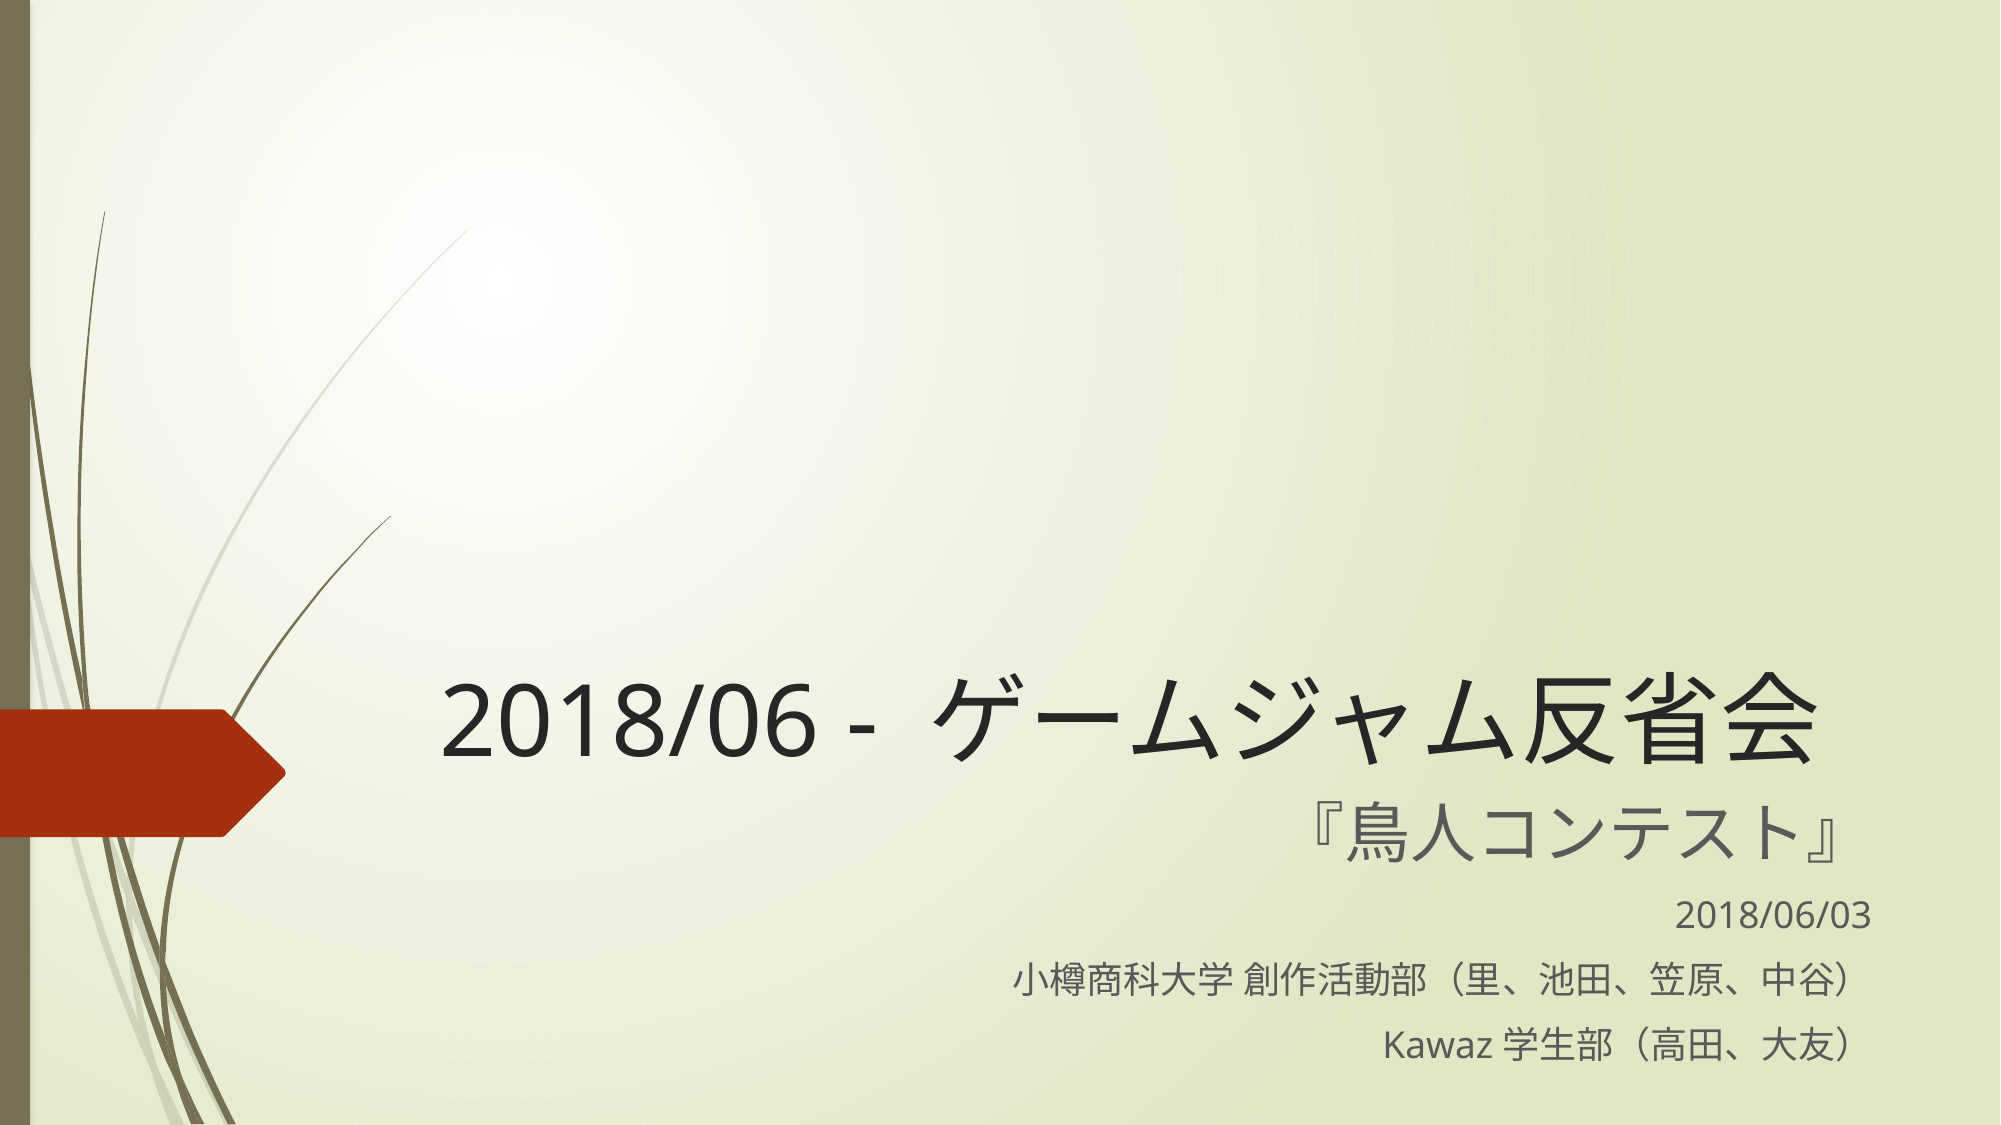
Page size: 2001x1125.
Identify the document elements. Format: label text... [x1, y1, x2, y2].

title 2018/06 - ゲームジャム反省会 [424, 412, 1888, 783]
subtitle 『鳥人コンテスト』 2018/06/03 小樽商科大学 創作活動部（里、池田、笠原、中谷） Kawaz学生部（高田、大友） [424, 783, 1888, 1077]
